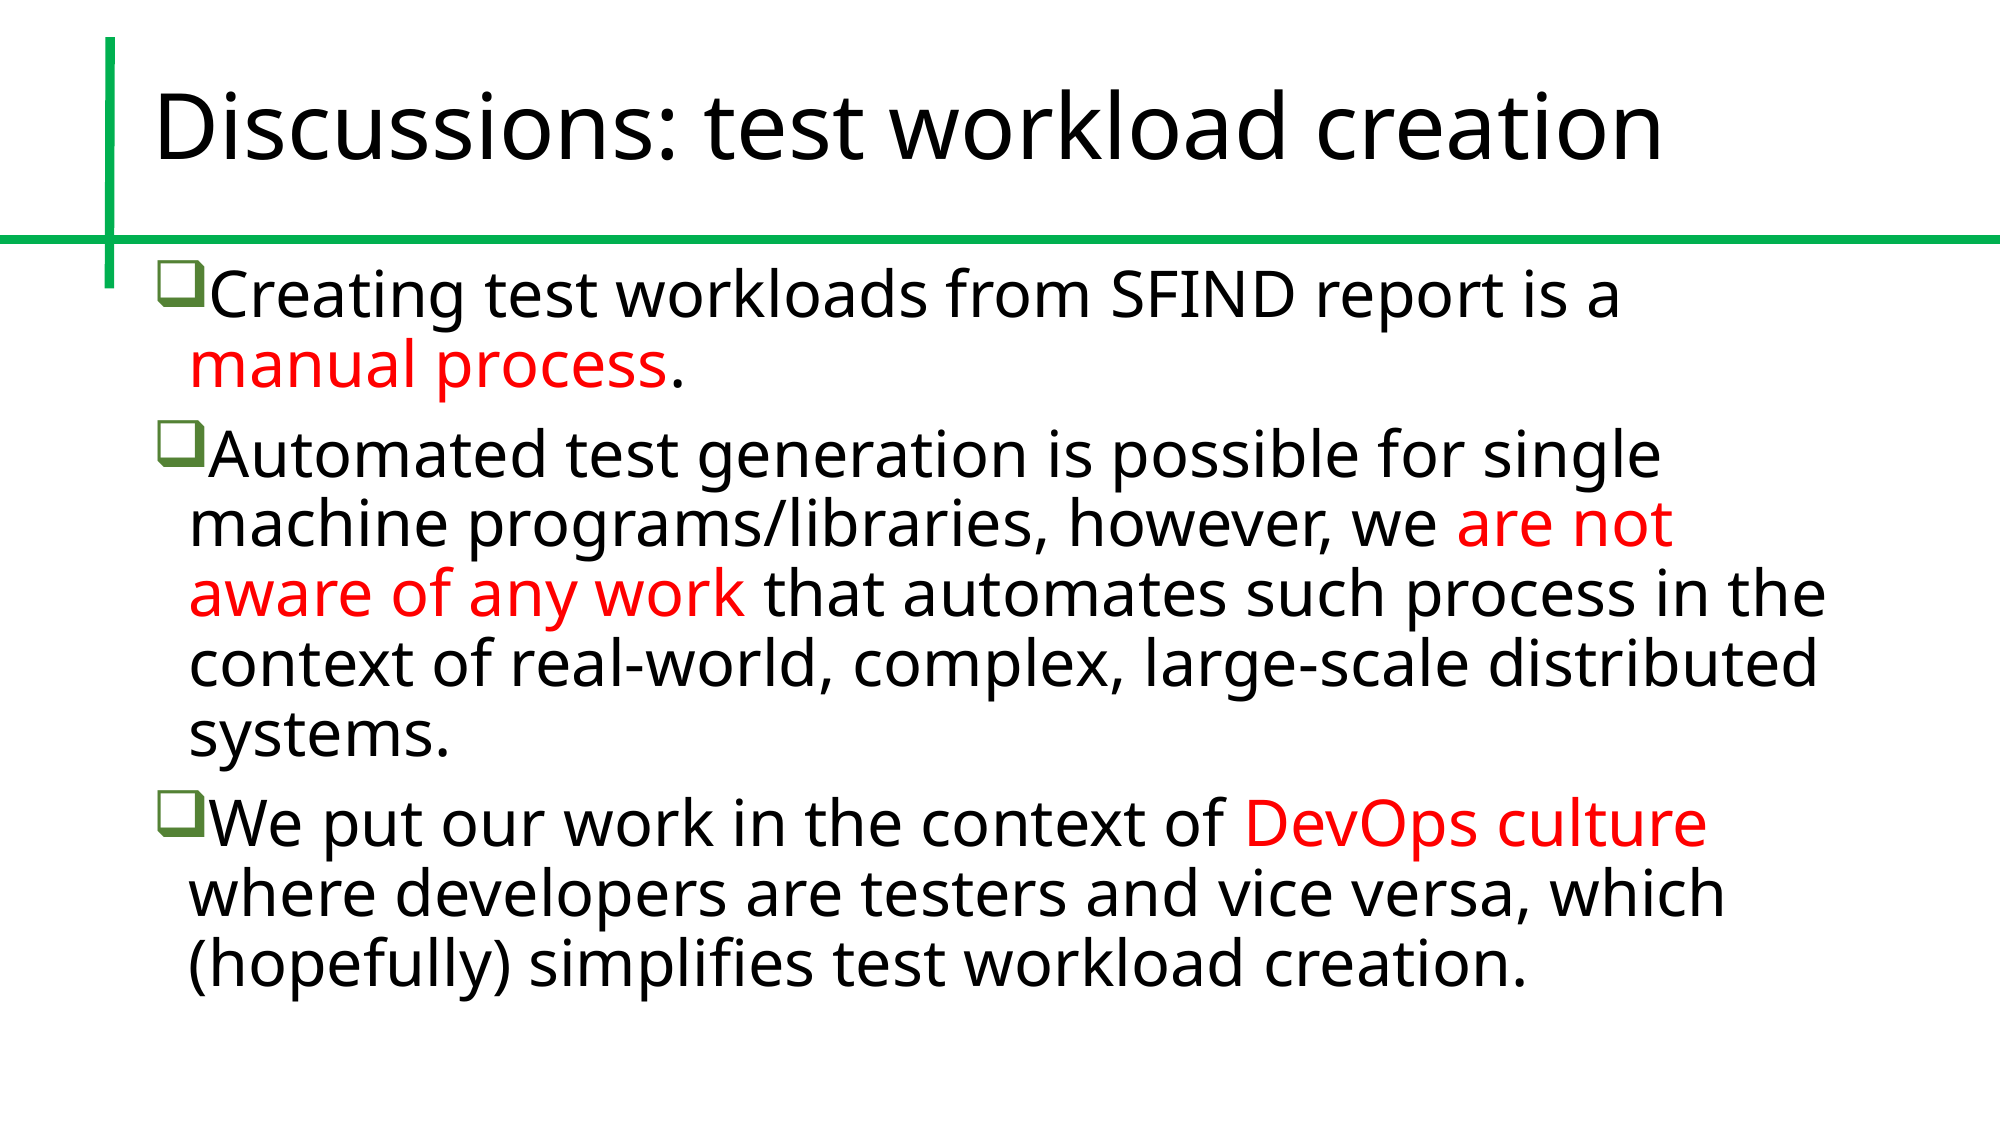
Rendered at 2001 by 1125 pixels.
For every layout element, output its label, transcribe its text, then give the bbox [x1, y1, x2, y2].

list Creating test workloads from SFIND report is a manual process. Automated test generation is possible for single machine programs/libraries, however, we are not aware of any work that automates such process in the context of real-world, complex, large-scale distributed systems. We put our work in the context of DevOps culture where developers are testers and vice versa, which (hopefully) simplifies test workload creation. [137, 253, 1863, 1080]
title Discussions: test workload creation [137, 21, 1863, 239]
